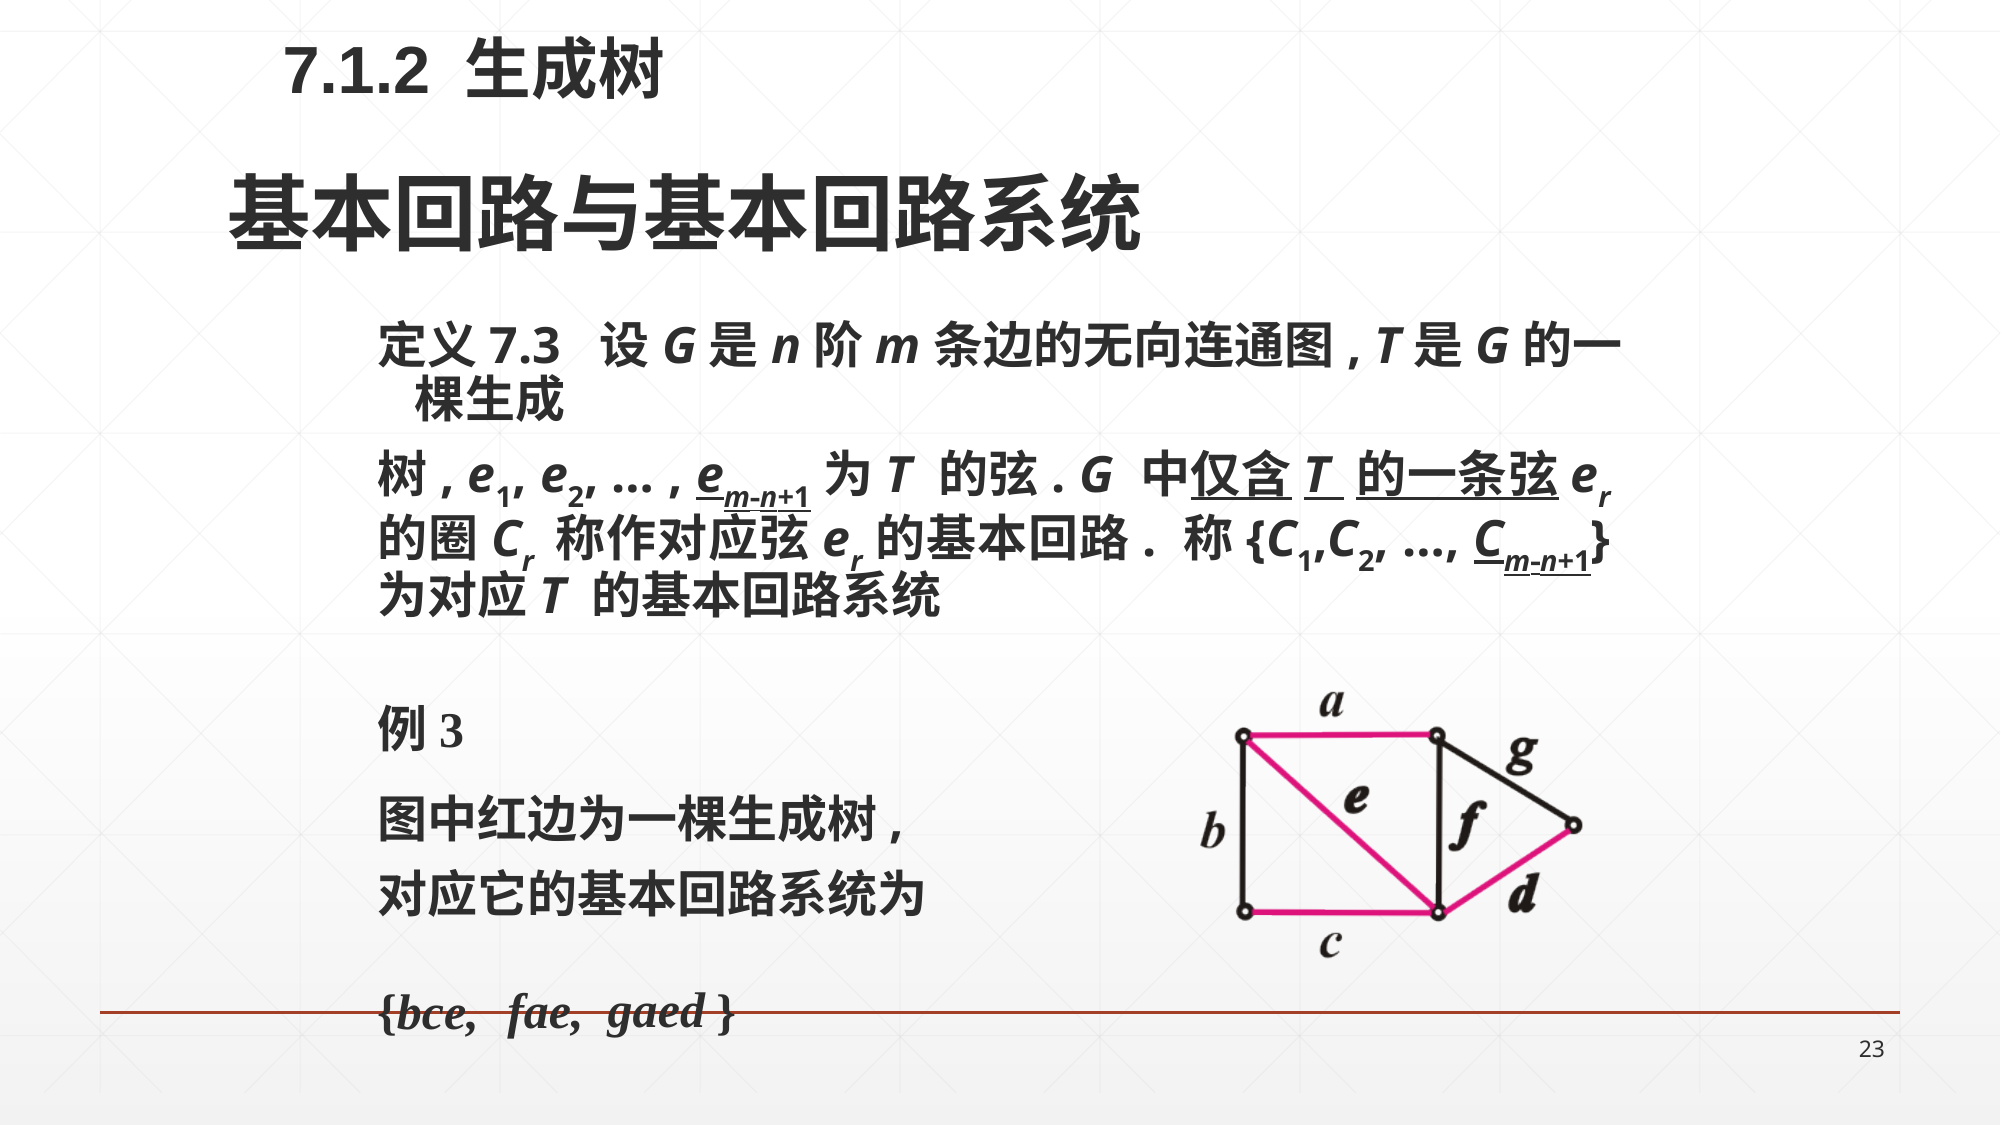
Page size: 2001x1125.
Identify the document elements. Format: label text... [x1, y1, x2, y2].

title 基本回路与基本回路系统 [212, 82, 1788, 271]
text_box 7.1.2 生成树 [267, 19, 835, 114]
slide_number 23 [1749, 1031, 1901, 1069]
text_box 例3 图中红边为一棵生成树, 对应它的基本回路系统为 [362, 674, 1625, 1070]
text_box gaed [592, 969, 720, 1045]
text_box fae, [492, 970, 599, 1046]
list 定义7.3 设G是n阶m条边的无向连通图, T是G的一棵生成 树, e1, e2, … , emn+1为T 的弦. G 中仅含T 的一条弦er的圈Cr 称作对应弦er的基本回路. 称{C1,C2, …, Cmn+1}为对应T 的基本回路系统 [362, 312, 1638, 650]
text_box {bce, } [362, 971, 975, 1047]
picture [1199, 637, 1613, 966]
